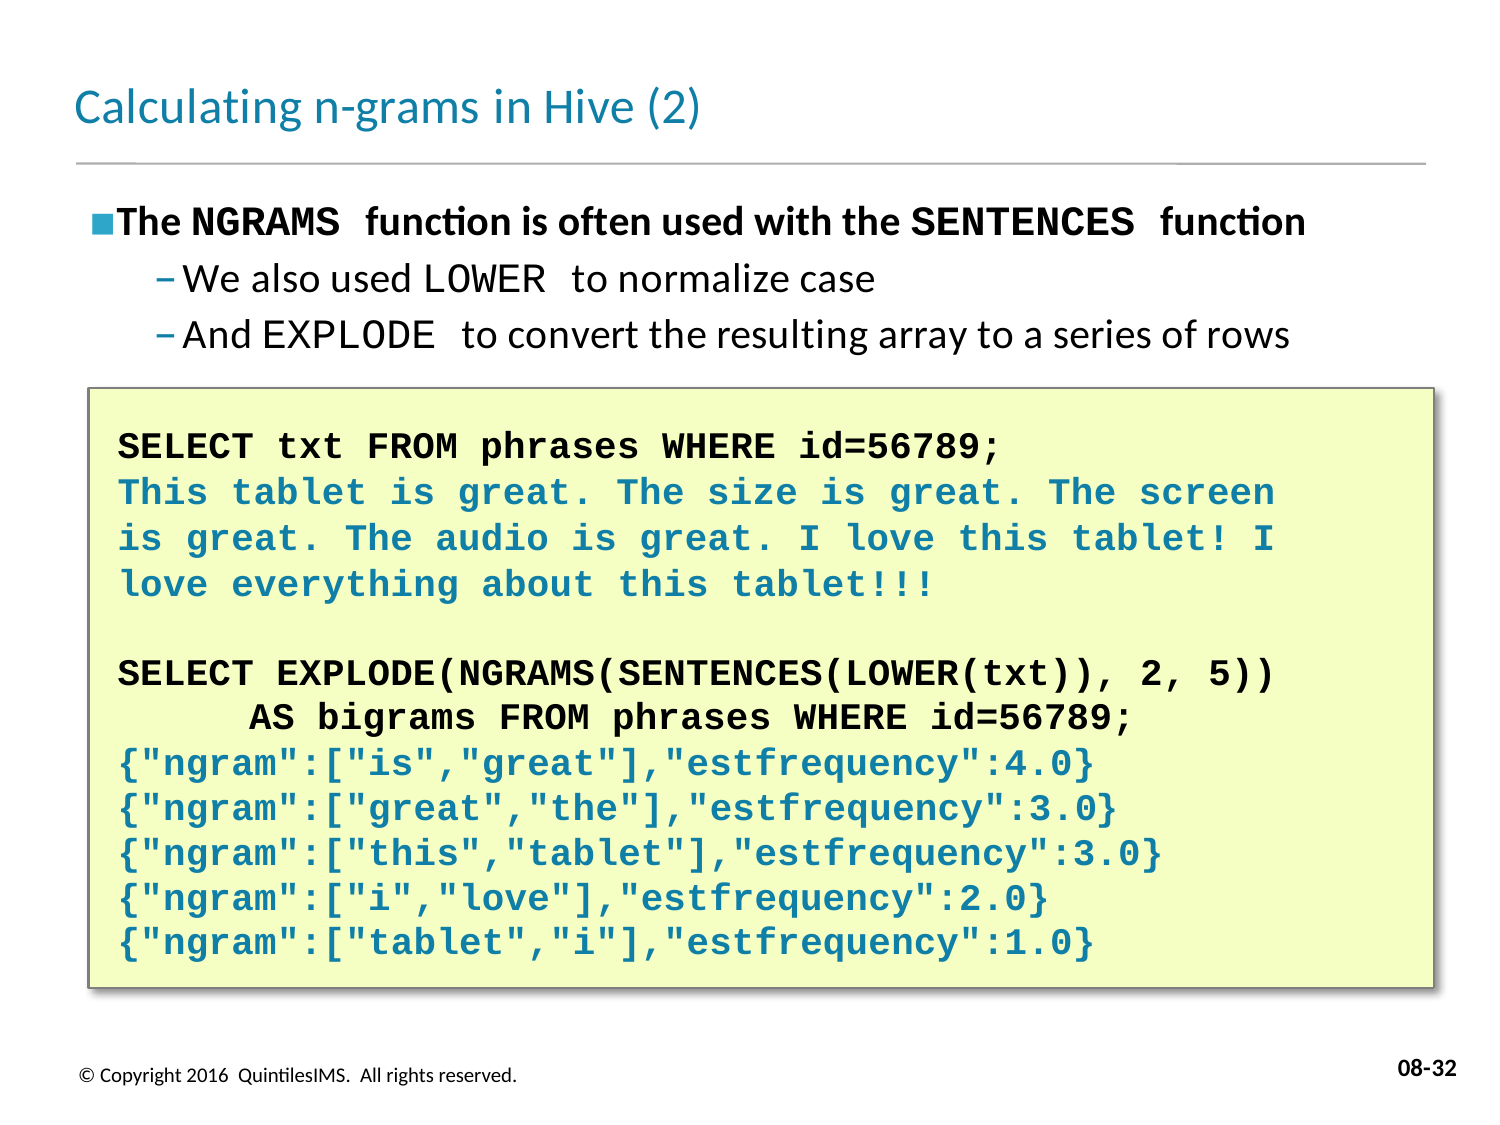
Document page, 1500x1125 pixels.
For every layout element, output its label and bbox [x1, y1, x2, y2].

text_box [81, 262, 1450, 1005]
footer [76, 1061, 1188, 1125]
title [72, 73, 1428, 262]
slide_number [1395, 1051, 1461, 1125]
